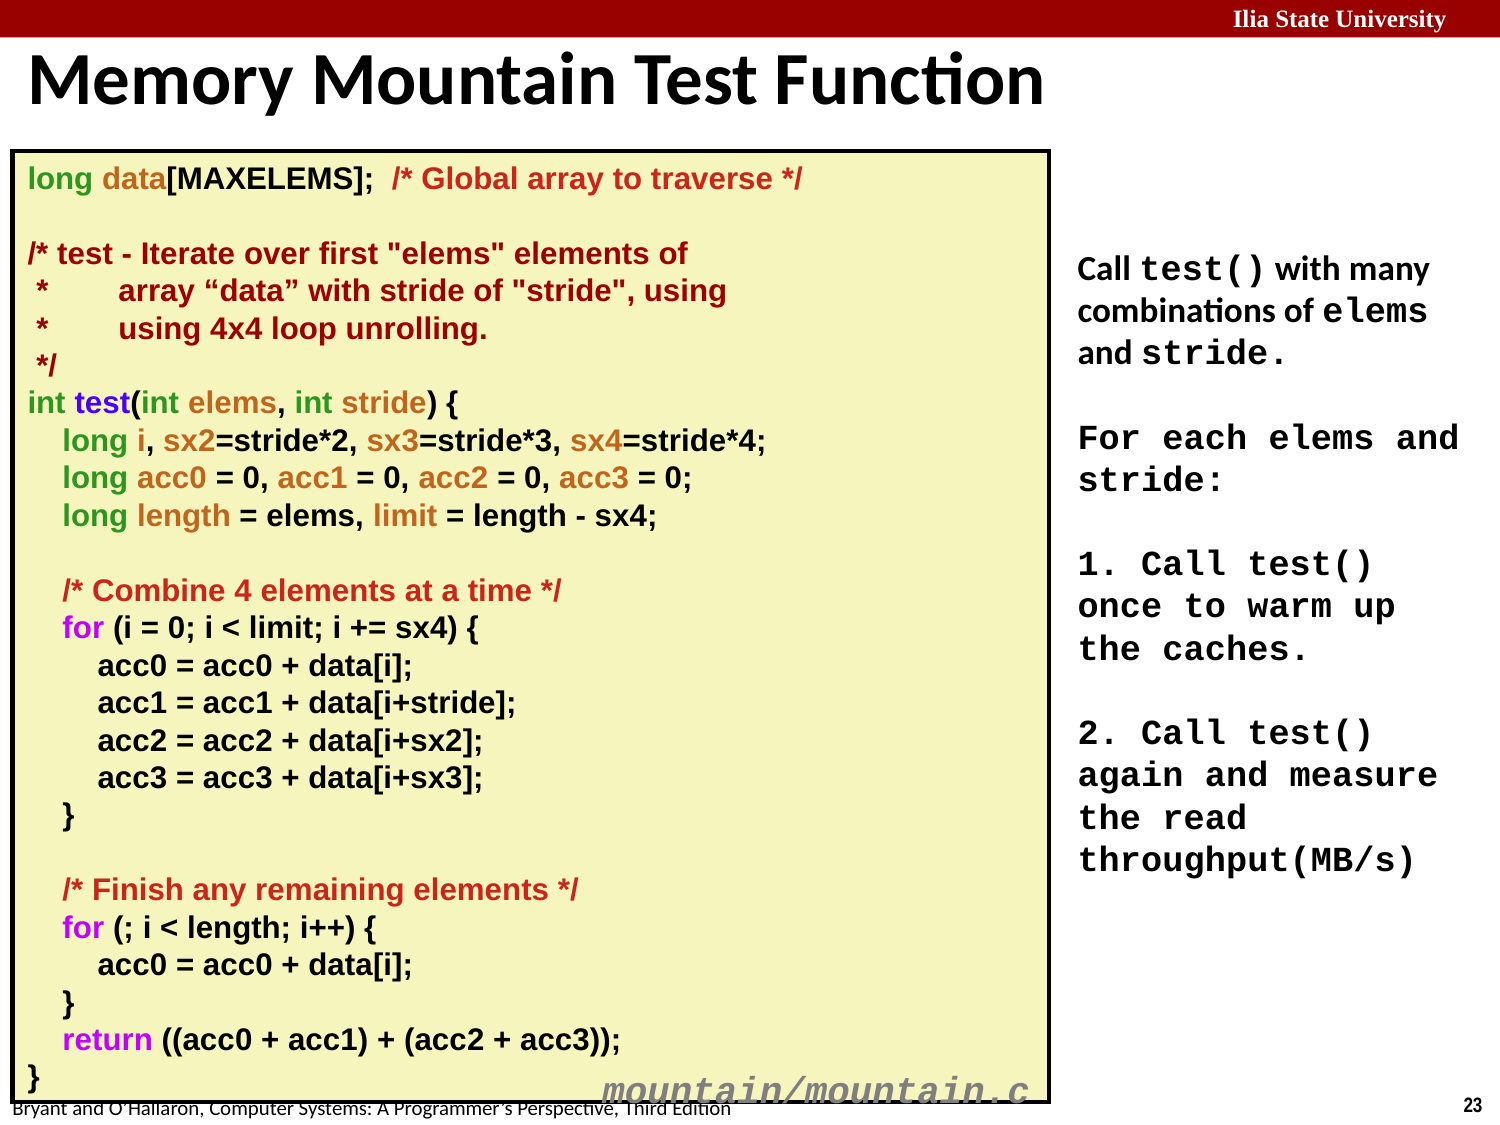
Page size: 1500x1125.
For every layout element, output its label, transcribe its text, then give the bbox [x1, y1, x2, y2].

title Memory Mountain Test Function [12, 12, 1258, 138]
text_box Call test() with many combinations of elems and stride. For each elems and stride: 1. Call test() once to warm up the caches. 2. Call test() again and measure the read throughput(MB/s) [1062, 237, 1488, 888]
text_box long data[MAXELEMS]; /* Global array to traverse */ /* test - Iterate over first "elems" elements of * array “data” with stride of "stride", using * using 4x4 loop unrolling. */ int test(int elems, int stride) { long i, sx2=stride*2, sx3=stride*3, sx4=stride*4; long acc0 = 0, acc1 = 0, acc2 = 0, acc3 = 0; long length = elems, limit = length - sx4; /* Combine 4 elements at a time */ for (i = 0; i < limit; i += sx4) { acc0 = acc0 + data[i]; acc1 = acc1 + data[i+stride]; acc2 = acc2 + data[i+sx2]; acc3 = acc3 + data[i+sx3]; } /* Finish any remaining elements */ for (; i < length; i++) { acc0 = acc0 + data[i]; } return ((acc0 + acc1) + (acc2 + acc3)); } [12, 150, 1049, 1102]
text_box mountain/mountain.c [587, 1062, 1058, 1121]
